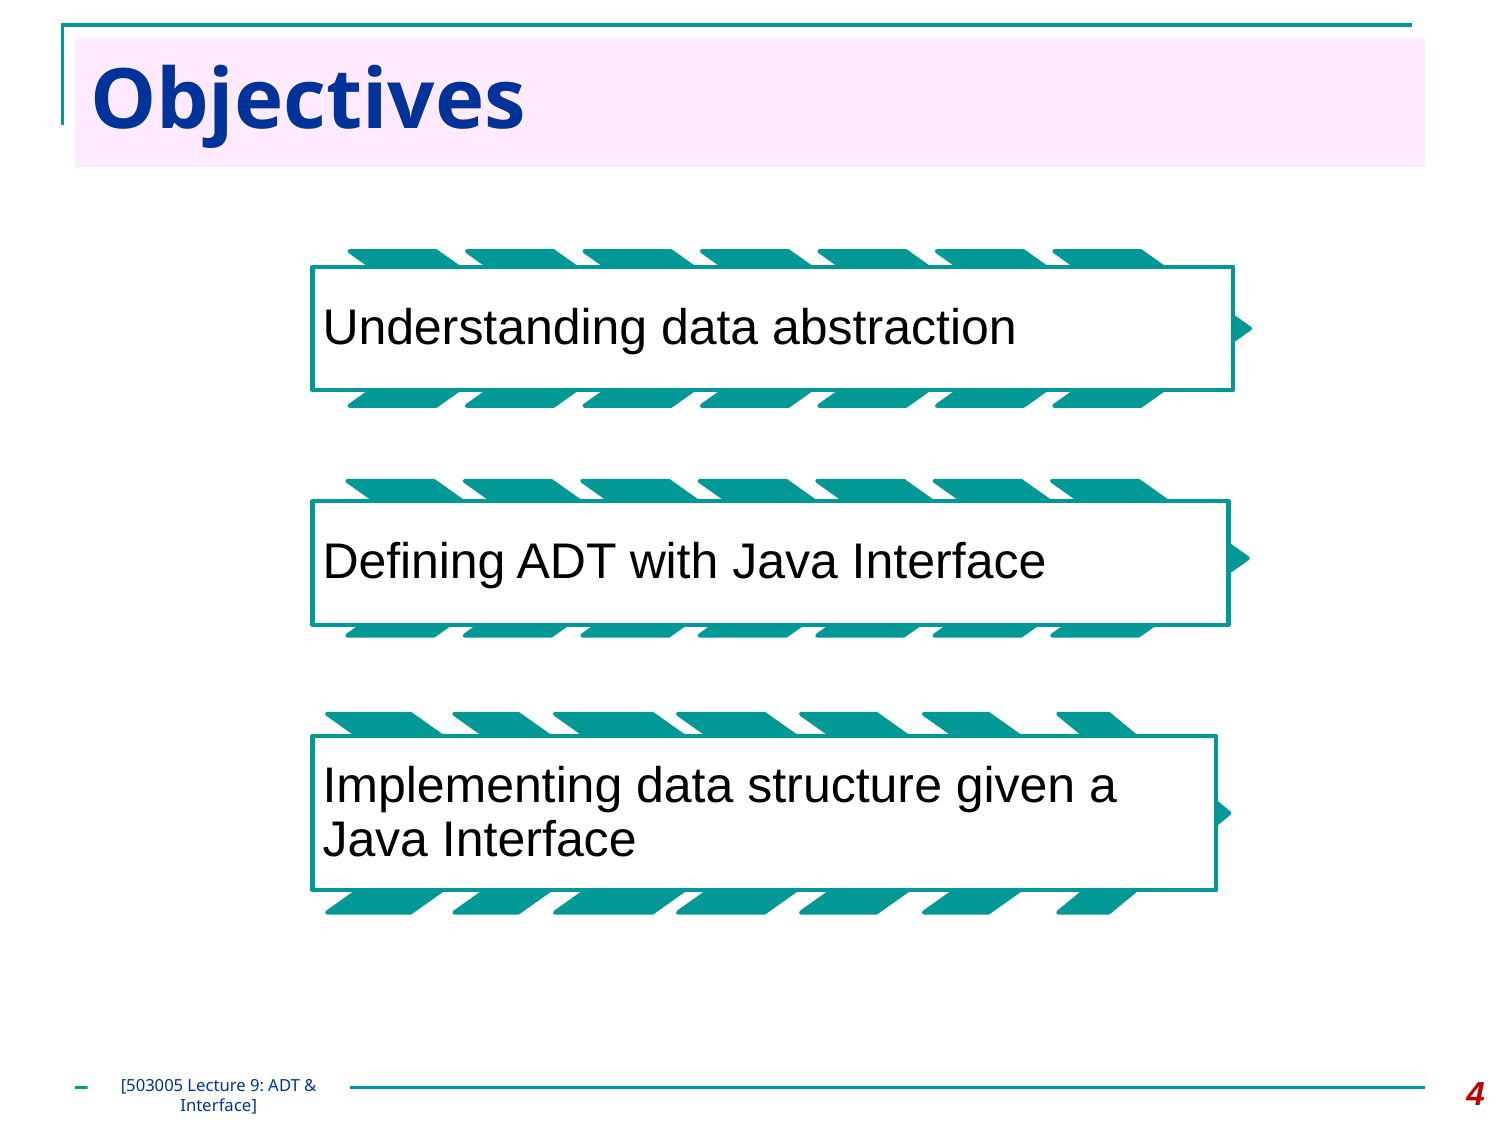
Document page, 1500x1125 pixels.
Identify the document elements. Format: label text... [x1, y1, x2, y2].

slide_number ‹#› [1400, 1065, 1500, 1125]
title Objectives [75, 37, 1425, 167]
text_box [312, 175, 1251, 913]
text_box [503005 Lecture 9: ADT & Interface] [87, 1074, 350, 1100]
